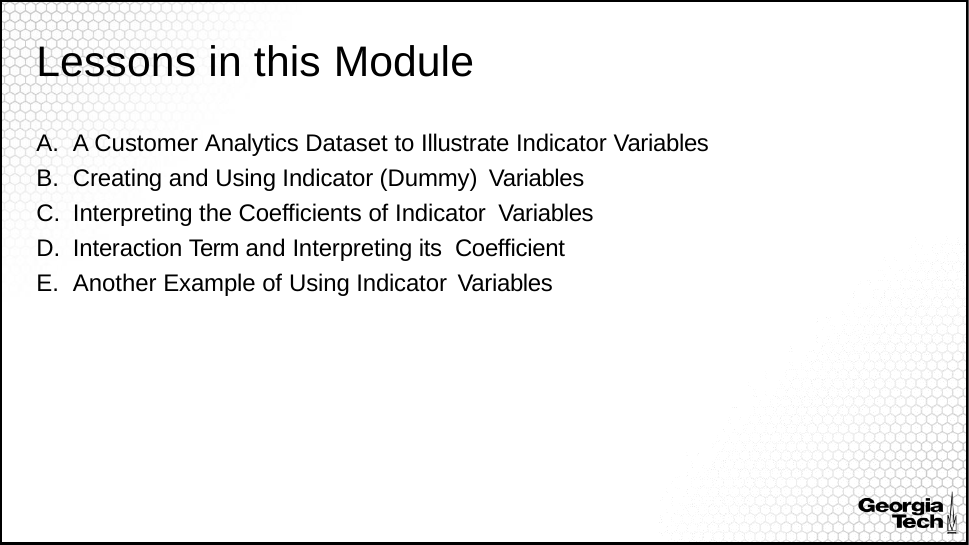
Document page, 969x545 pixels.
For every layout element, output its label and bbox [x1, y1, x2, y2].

text_box [658, 236, 968, 545]
text_box [0, 0, 968, 544]
